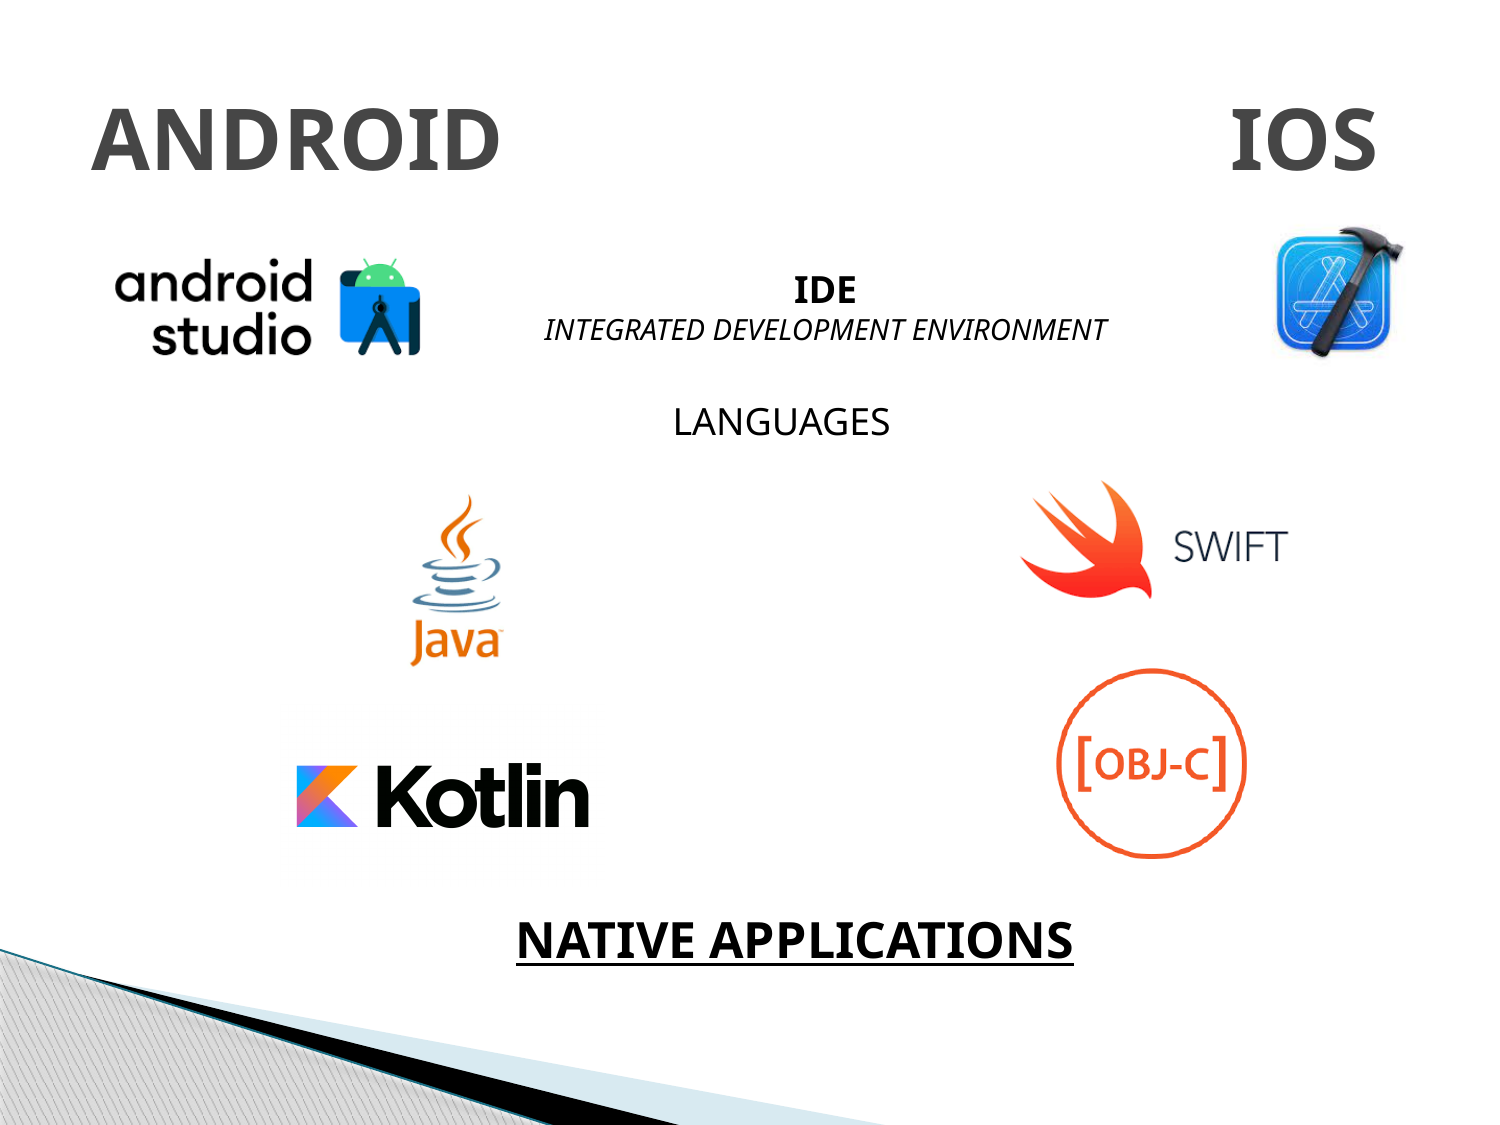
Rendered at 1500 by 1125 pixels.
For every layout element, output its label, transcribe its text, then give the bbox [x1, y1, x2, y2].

picture [985, 456, 1318, 623]
picture [312, 485, 600, 677]
text_box NATIVE APPLICATIONS [501, 901, 1090, 977]
picture [1056, 668, 1247, 859]
text_box LANGUAGES [657, 390, 906, 451]
picture [1171, 207, 1496, 379]
text_box IDE INTEGRATED DEVELOPMENT ENVIRONMENT [529, 258, 1122, 354]
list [111, 219, 425, 396]
picture [280, 703, 606, 888]
title ANDROID IOS [76, 42, 1427, 231]
